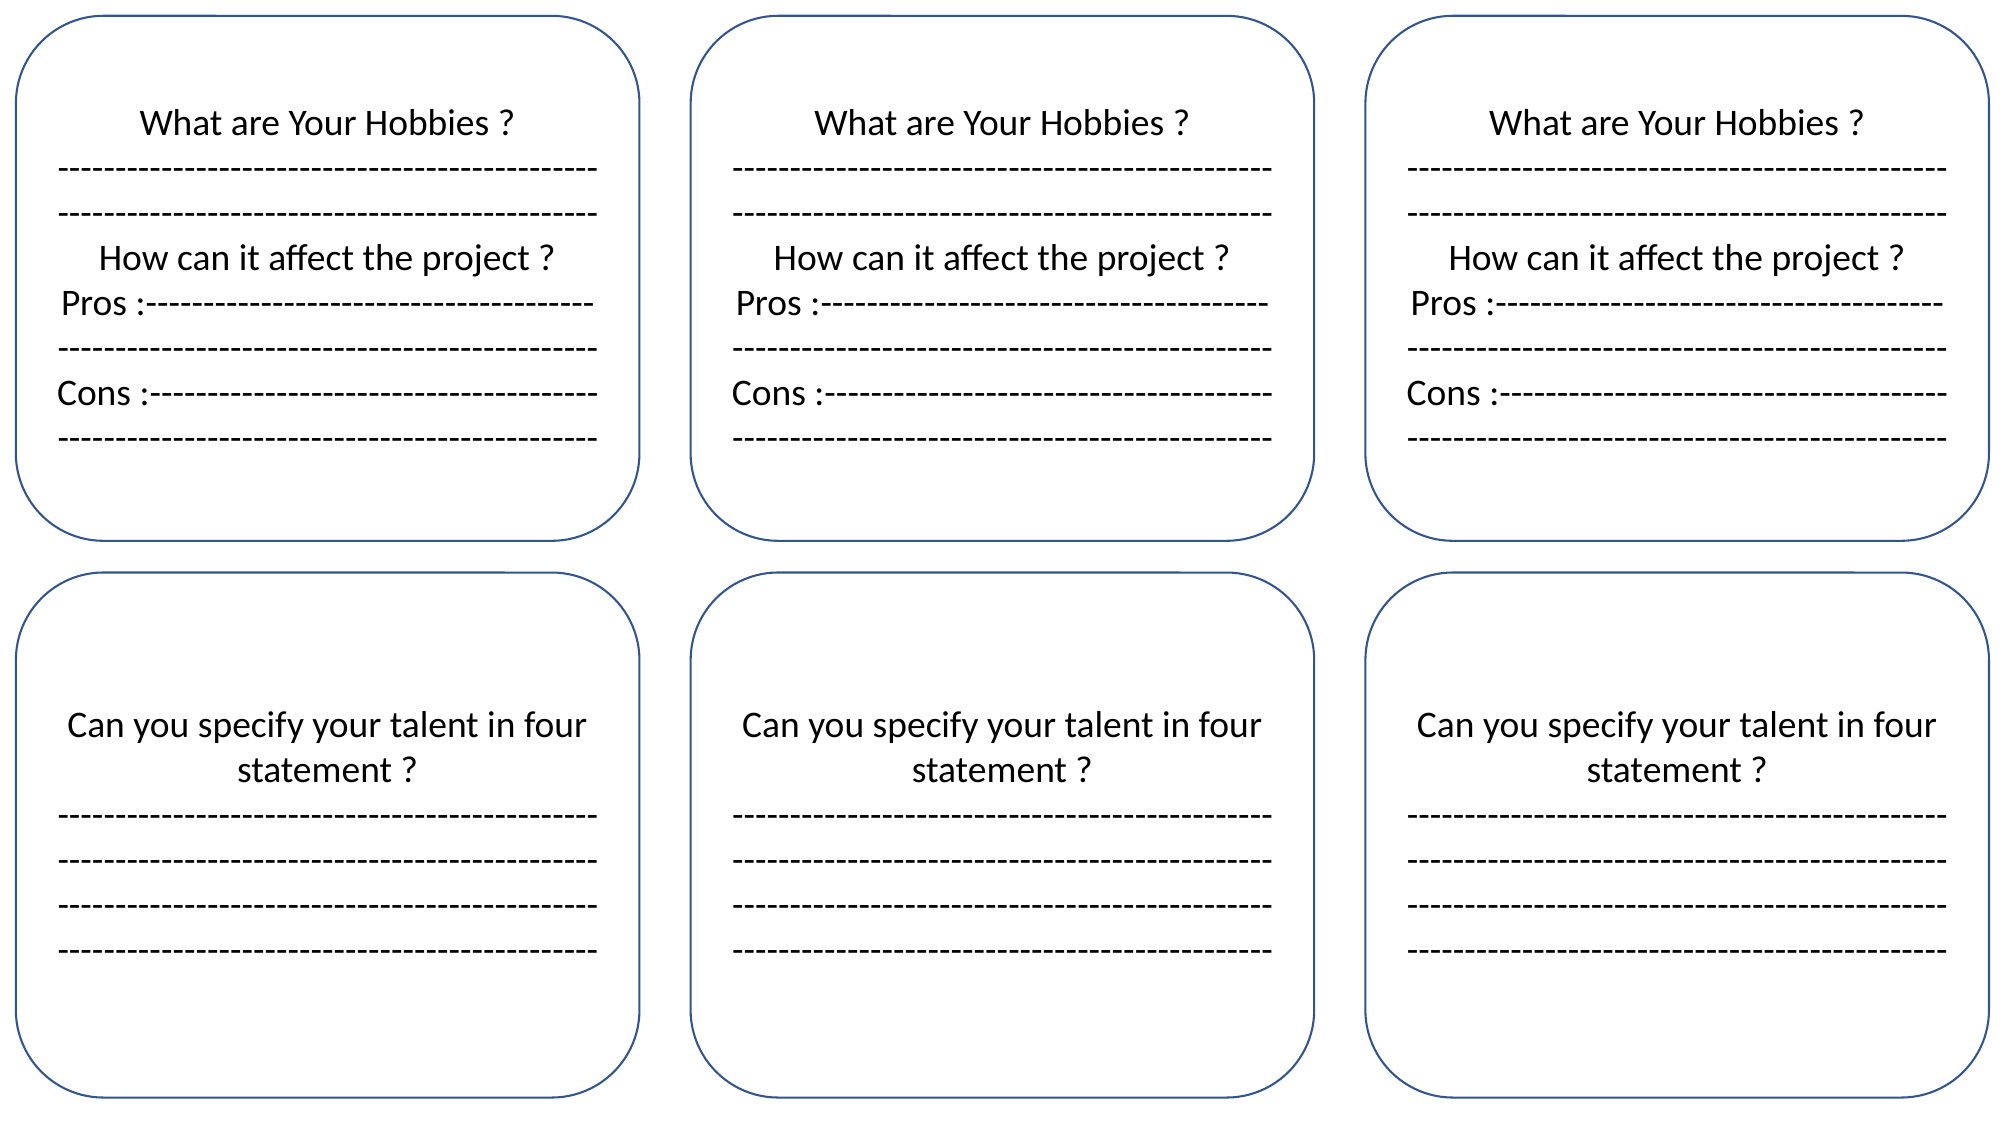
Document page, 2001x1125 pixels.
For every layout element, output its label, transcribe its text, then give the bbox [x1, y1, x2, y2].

text_box Can you specify your talent in four statement ? -------------------------------------------------------------------------------------------------------------------------------------------------------------------------------------------- [1364, 571, 1991, 1099]
text_box What are Your Hobbies ? ----------------------------------------------- ----------------------------------------------- How can it affect the project ? Pros :-------------------------------------------------------------------------------------- Cons :-------------------------------------------------------------------------------------- [1364, 14, 1991, 542]
text_box What are Your Hobbies ? ----------------------------------------------- ----------------------------------------------- How can it affect the project ? Pros :-------------------------------------------------------------------------------------- Cons :-------------------------------------------------------------------------------------- [14, 14, 641, 542]
text_box Can you specify your talent in four statement ? -------------------------------------------------------------------------------------------------------------------------------------------------------------------------------------------- [14, 571, 641, 1099]
text_box What are Your Hobbies ? ----------------------------------------------- ----------------------------------------------- How can it affect the project ? Pros :-------------------------------------------------------------------------------------- Cons :-------------------------------------------------------------------------------------- [689, 14, 1316, 542]
text_box Can you specify your talent in four statement ? -------------------------------------------------------------------------------------------------------------------------------------------------------------------------------------------- [689, 571, 1316, 1099]
